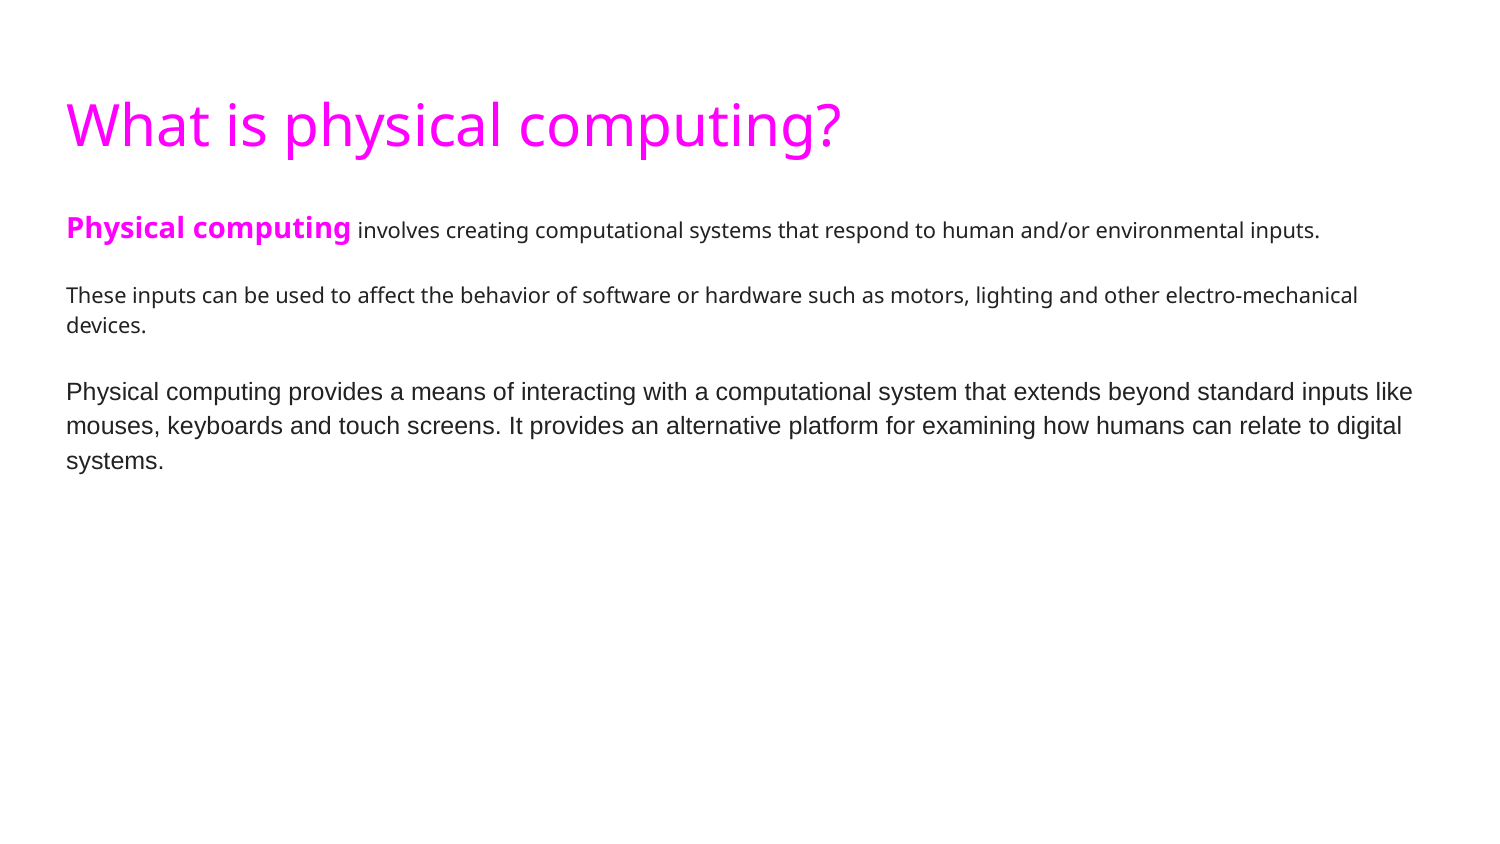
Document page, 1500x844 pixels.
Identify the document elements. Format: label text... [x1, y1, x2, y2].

text_box Physical computing involves creating computational systems that respond to human and/or environmental inputs. These inputs can be used to affect the behavior of software or hardware such as motors, lighting and other electro-mechanical devices. Physical computing provides a means of interacting with a computational system that extends beyond standard inputs like mouses, keyboards and touch screens. It provides an alternative platform for examining how humans can relate to digital systems. [51, 188, 1449, 750]
text_box What is physical computing? [51, 72, 1449, 167]
